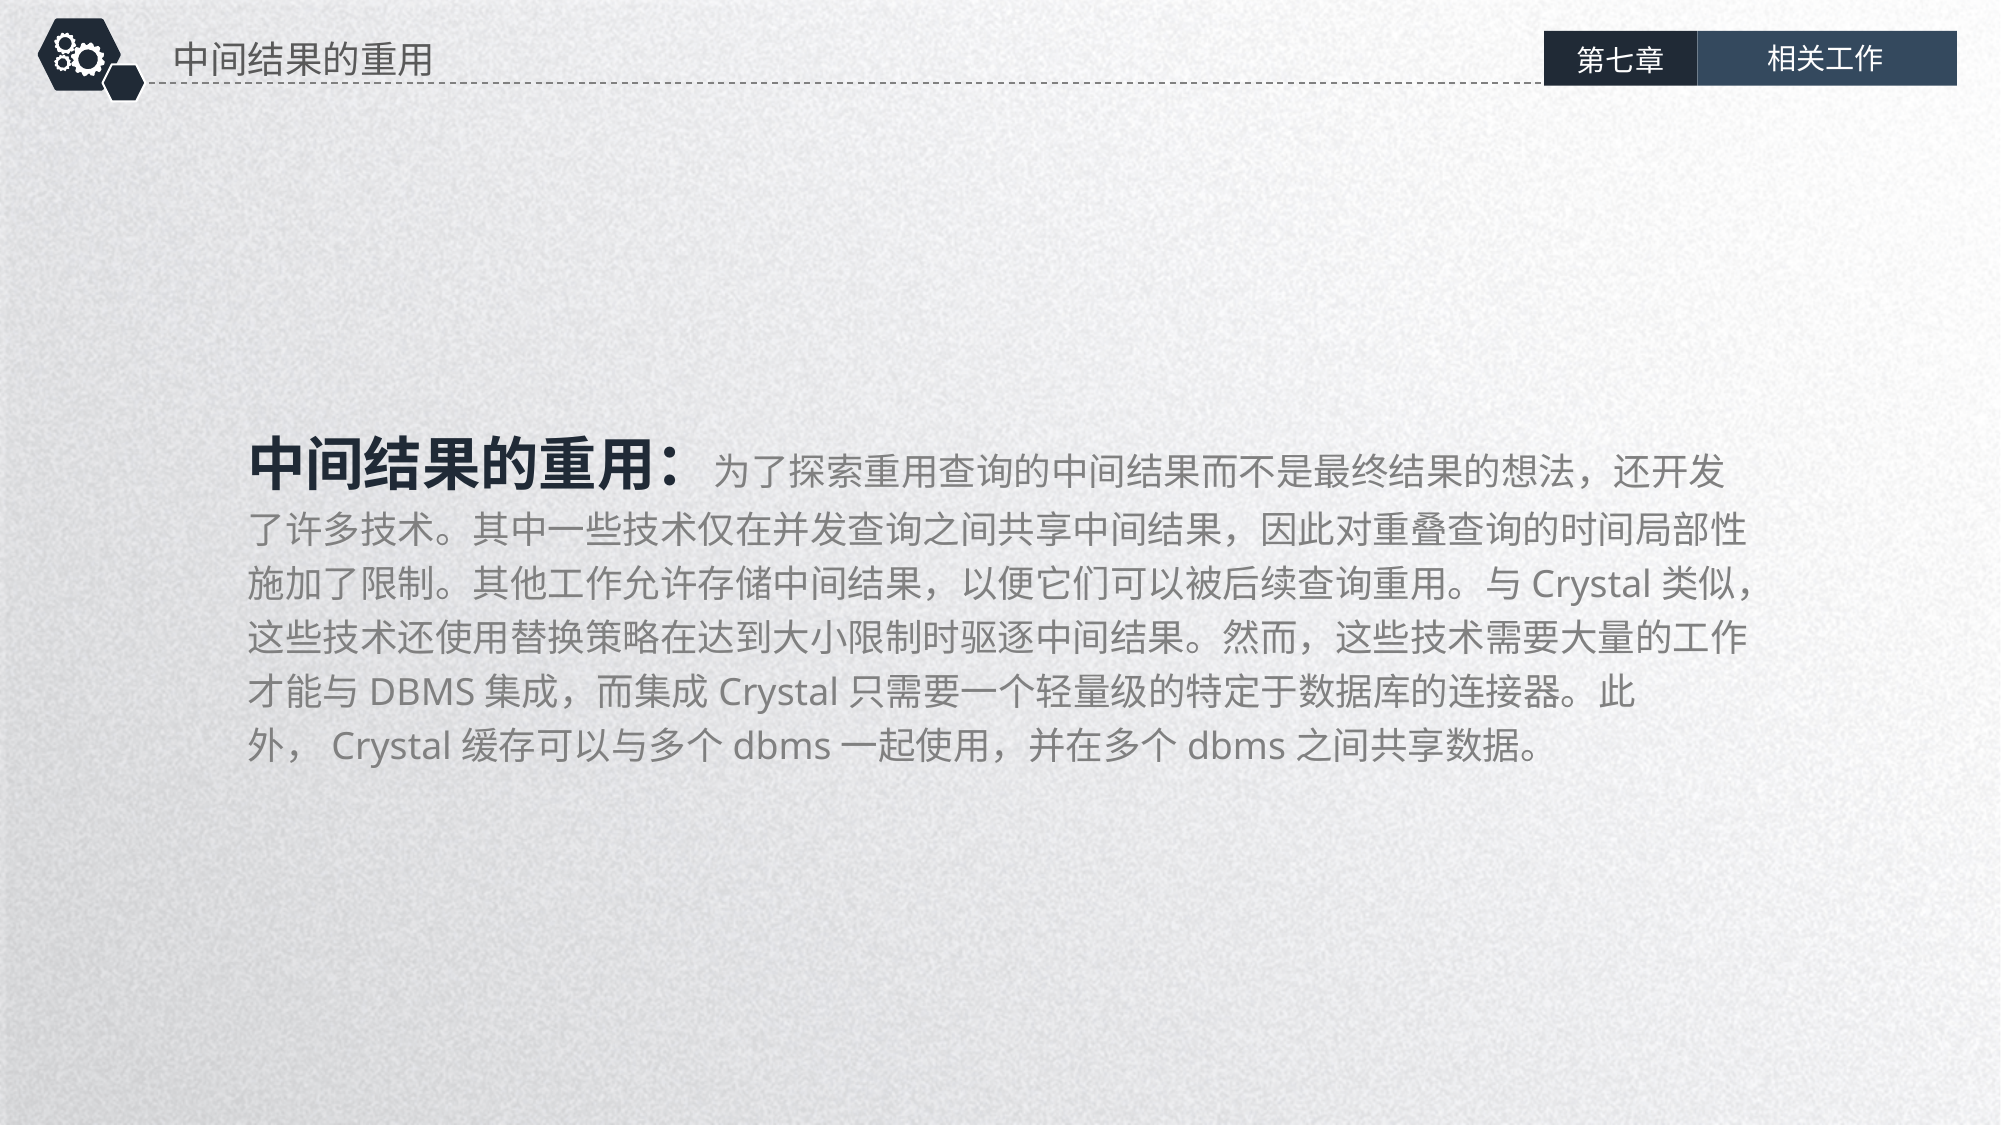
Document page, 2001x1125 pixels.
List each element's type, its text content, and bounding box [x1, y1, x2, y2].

text_box [1544, 83, 1695, 88]
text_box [54, 32, 106, 77]
text_box [37, 18, 121, 76]
text_box [101, 62, 148, 104]
text_box 第七章 [1544, 36, 1698, 83]
text_box [1695, 29, 1959, 88]
text_box [1542, 29, 1695, 82]
picture [0, 0, 2001, 1125]
text_box 相关工作 [1695, 34, 1956, 82]
text_box 中间结果的重用 [161, 30, 469, 82]
text_box 中间结果的重用：为了探索重用查询的中间结果而不是最终结果的想法，还开发了许多技术。其中一些技术仅在并发查询之间共享中间结果，因此对重叠查询的时间局部性施加了限制。其他工作允许存储中间结果，以便它们可以被后续查询重用。与Crystal类似，这些技术还使用替换策略在达到大小限制时驱逐中间结果。然而，这些技术需要大量的工作才能与DBMS集成，而集成Crystal只需要一个轻量级的特定于数据库的连接器。此外，Crystal缓存可以与多个dbms一起使用，并在多个dbms之间共享数据。 [232, 405, 1768, 775]
text_box [51, 83, 103, 91]
